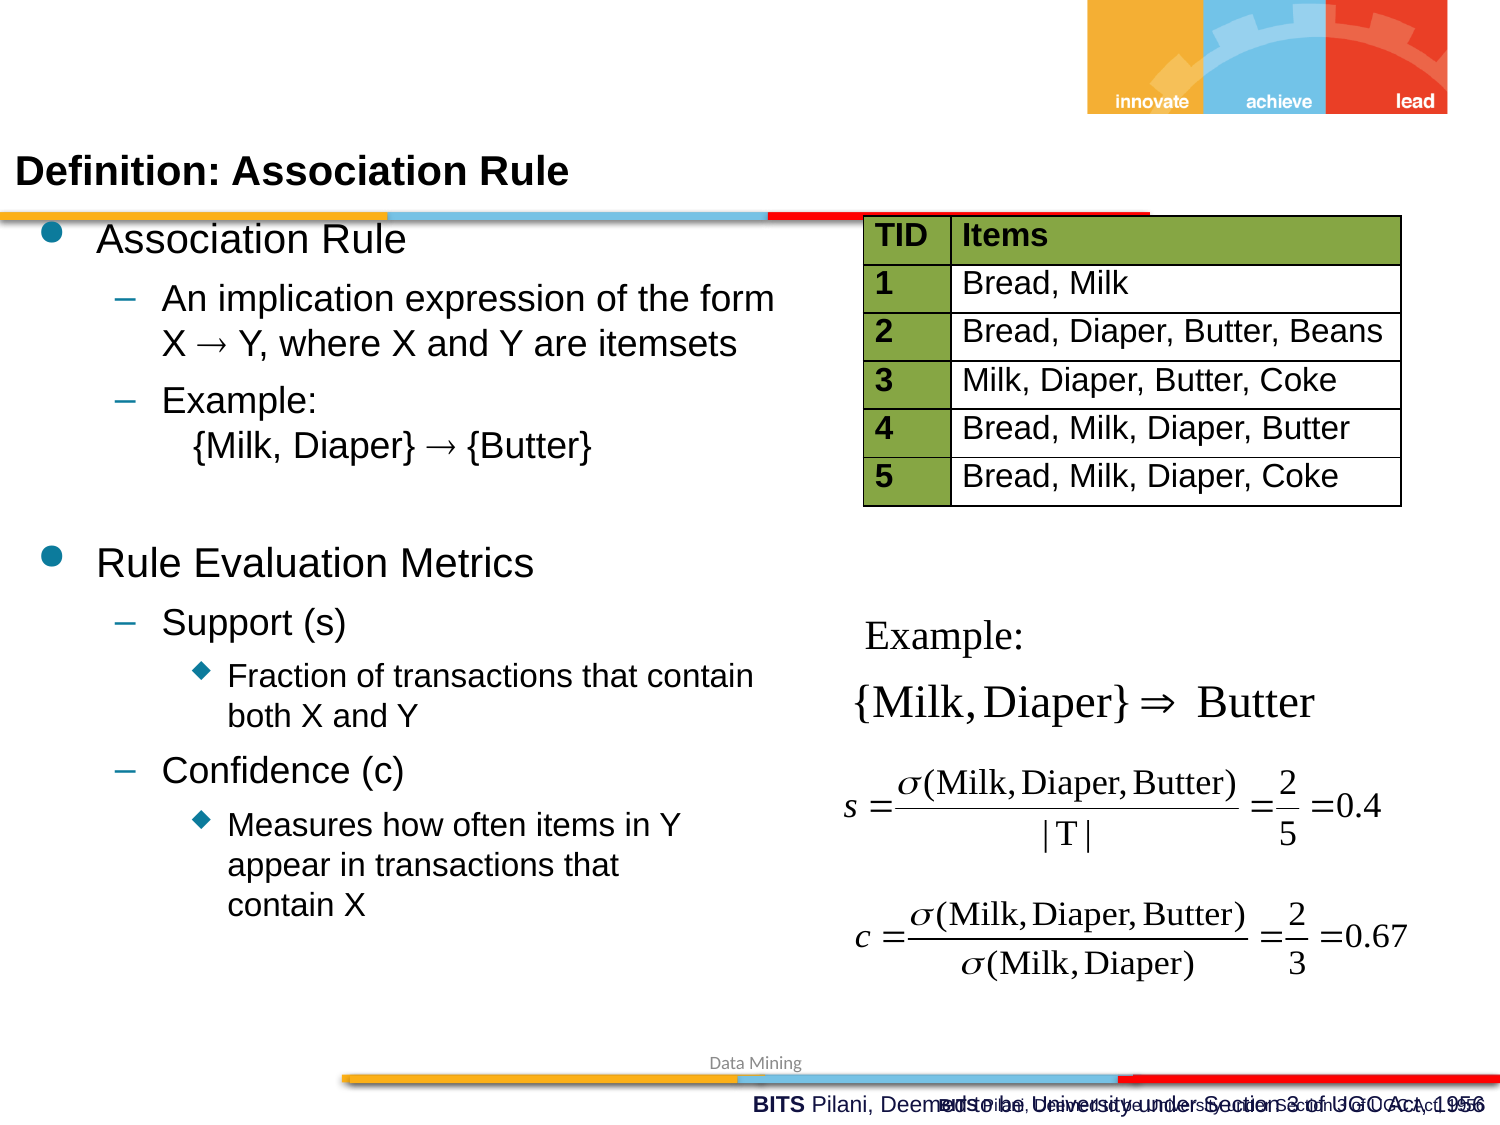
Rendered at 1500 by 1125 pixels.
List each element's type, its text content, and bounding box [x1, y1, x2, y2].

table_cell 3 [864, 362, 950, 408]
text_box Association Rule An implication expression of the form X  Y, where X and Y are itemsets Example: {Milk, Diaper}  {Butter} Rule Evaluation Metrics Support (s) Fraction of transactions that contain both X and Y Confidence (c) Measures how often items in Y appear in transactions that contain X [24, 204, 825, 1080]
table_cell 2 [864, 314, 950, 360]
table_cell 4 [864, 410, 950, 457]
table_cell Bread, Milk [952, 266, 1400, 312]
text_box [837, 599, 1415, 988]
table_header Items [952, 217, 1400, 264]
title Definition: Association Rule [0, 59, 1294, 278]
picture [1087, 0, 1448, 114]
table_cell Bread, Milk, Diaper, Coke [952, 458, 1400, 505]
table_cell Bread, Milk, Diaper, Butter [952, 410, 1400, 457]
table_cell 5 [864, 458, 950, 505]
table_cell 1 [864, 266, 950, 312]
table_cell Milk, Diaper, Butter, Coke [952, 362, 1400, 408]
table_header TID [864, 217, 950, 264]
table_cell Bread, Diaper, Butter, Beans [952, 314, 1400, 360]
